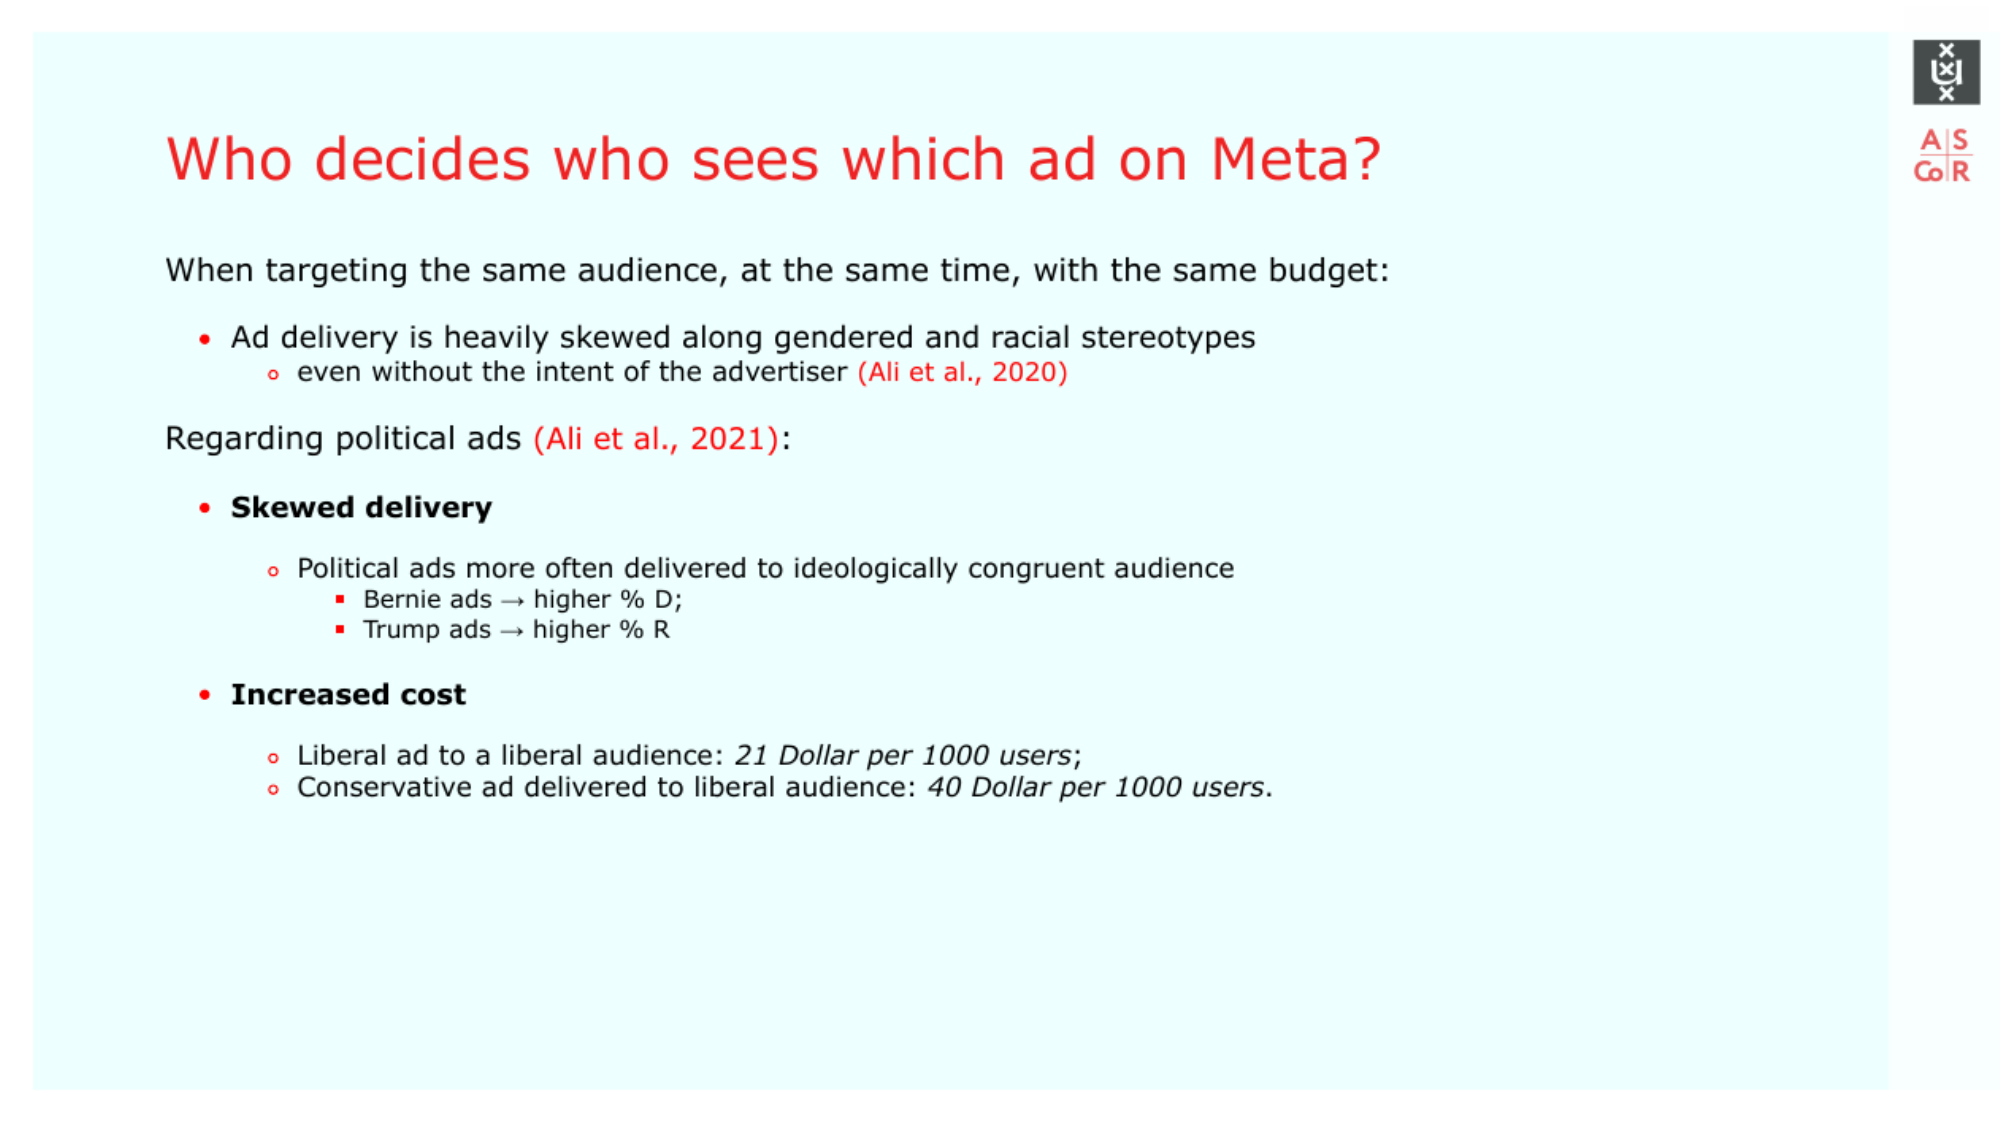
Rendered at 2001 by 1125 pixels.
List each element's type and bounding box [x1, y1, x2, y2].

list [0, 0, 2000, 1125]
